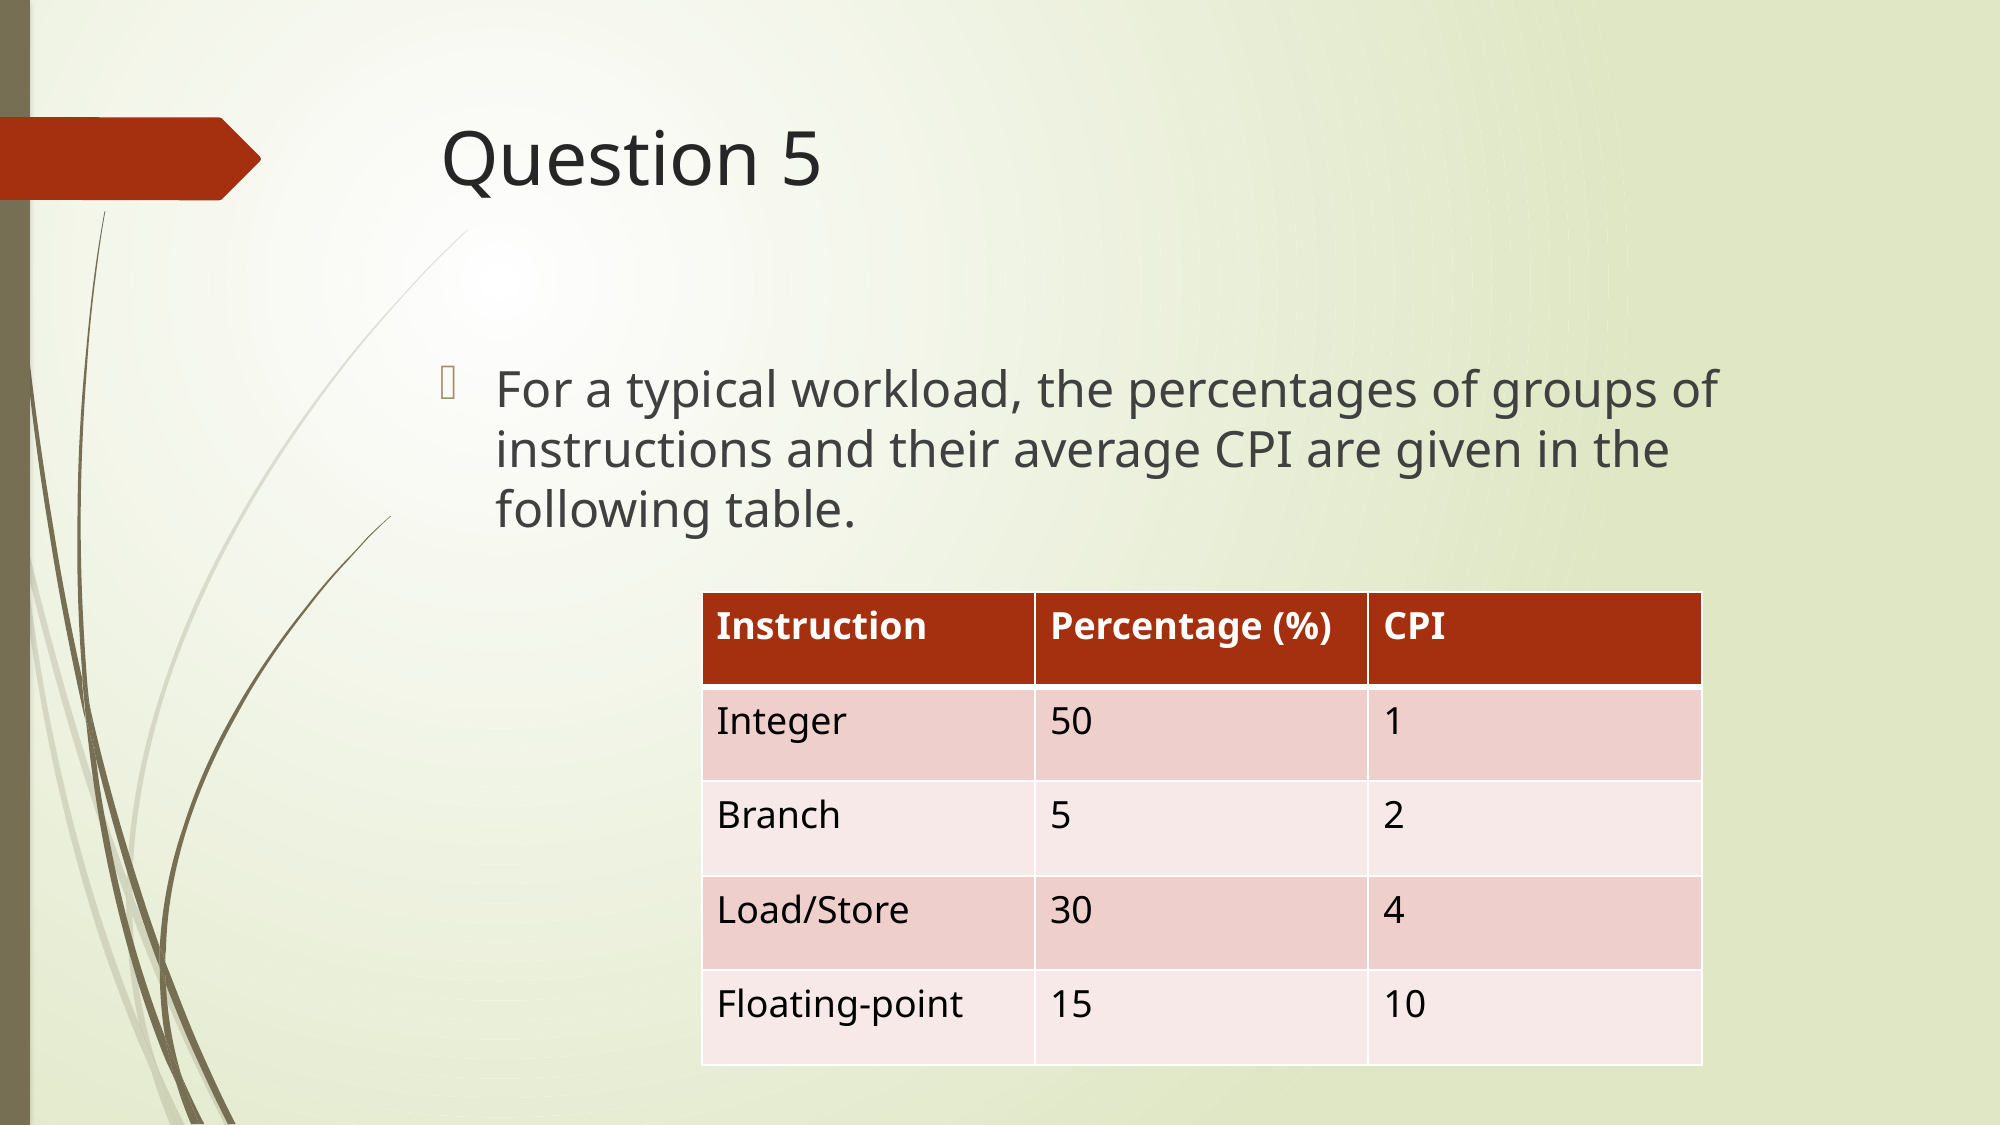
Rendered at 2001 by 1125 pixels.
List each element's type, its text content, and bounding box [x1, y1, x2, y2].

table_header Percentage (%) [1036, 593, 1367, 684]
title Question 5 [425, 102, 1888, 313]
table_cell Integer [703, 690, 1034, 780]
table_cell Load/Store [703, 877, 1034, 969]
table_cell 1 [1369, 690, 1701, 780]
table_cell 10 [1369, 971, 1701, 1064]
table_header Instruction [703, 593, 1034, 684]
table_cell 2 [1369, 782, 1701, 875]
table_cell Branch [703, 782, 1034, 875]
table_cell 50 [1036, 690, 1367, 780]
table_cell 30 [1036, 877, 1367, 969]
table_cell 5 [1036, 782, 1367, 875]
table_header CPI [1369, 593, 1701, 684]
list For a typical workload, the percentages of groups of instructions and their average CPI are given in the following table. [424, 350, 1888, 970]
table_cell 4 [1369, 877, 1701, 969]
table_cell Floating-point [703, 971, 1034, 1064]
table_cell 15 [1036, 971, 1367, 1064]
